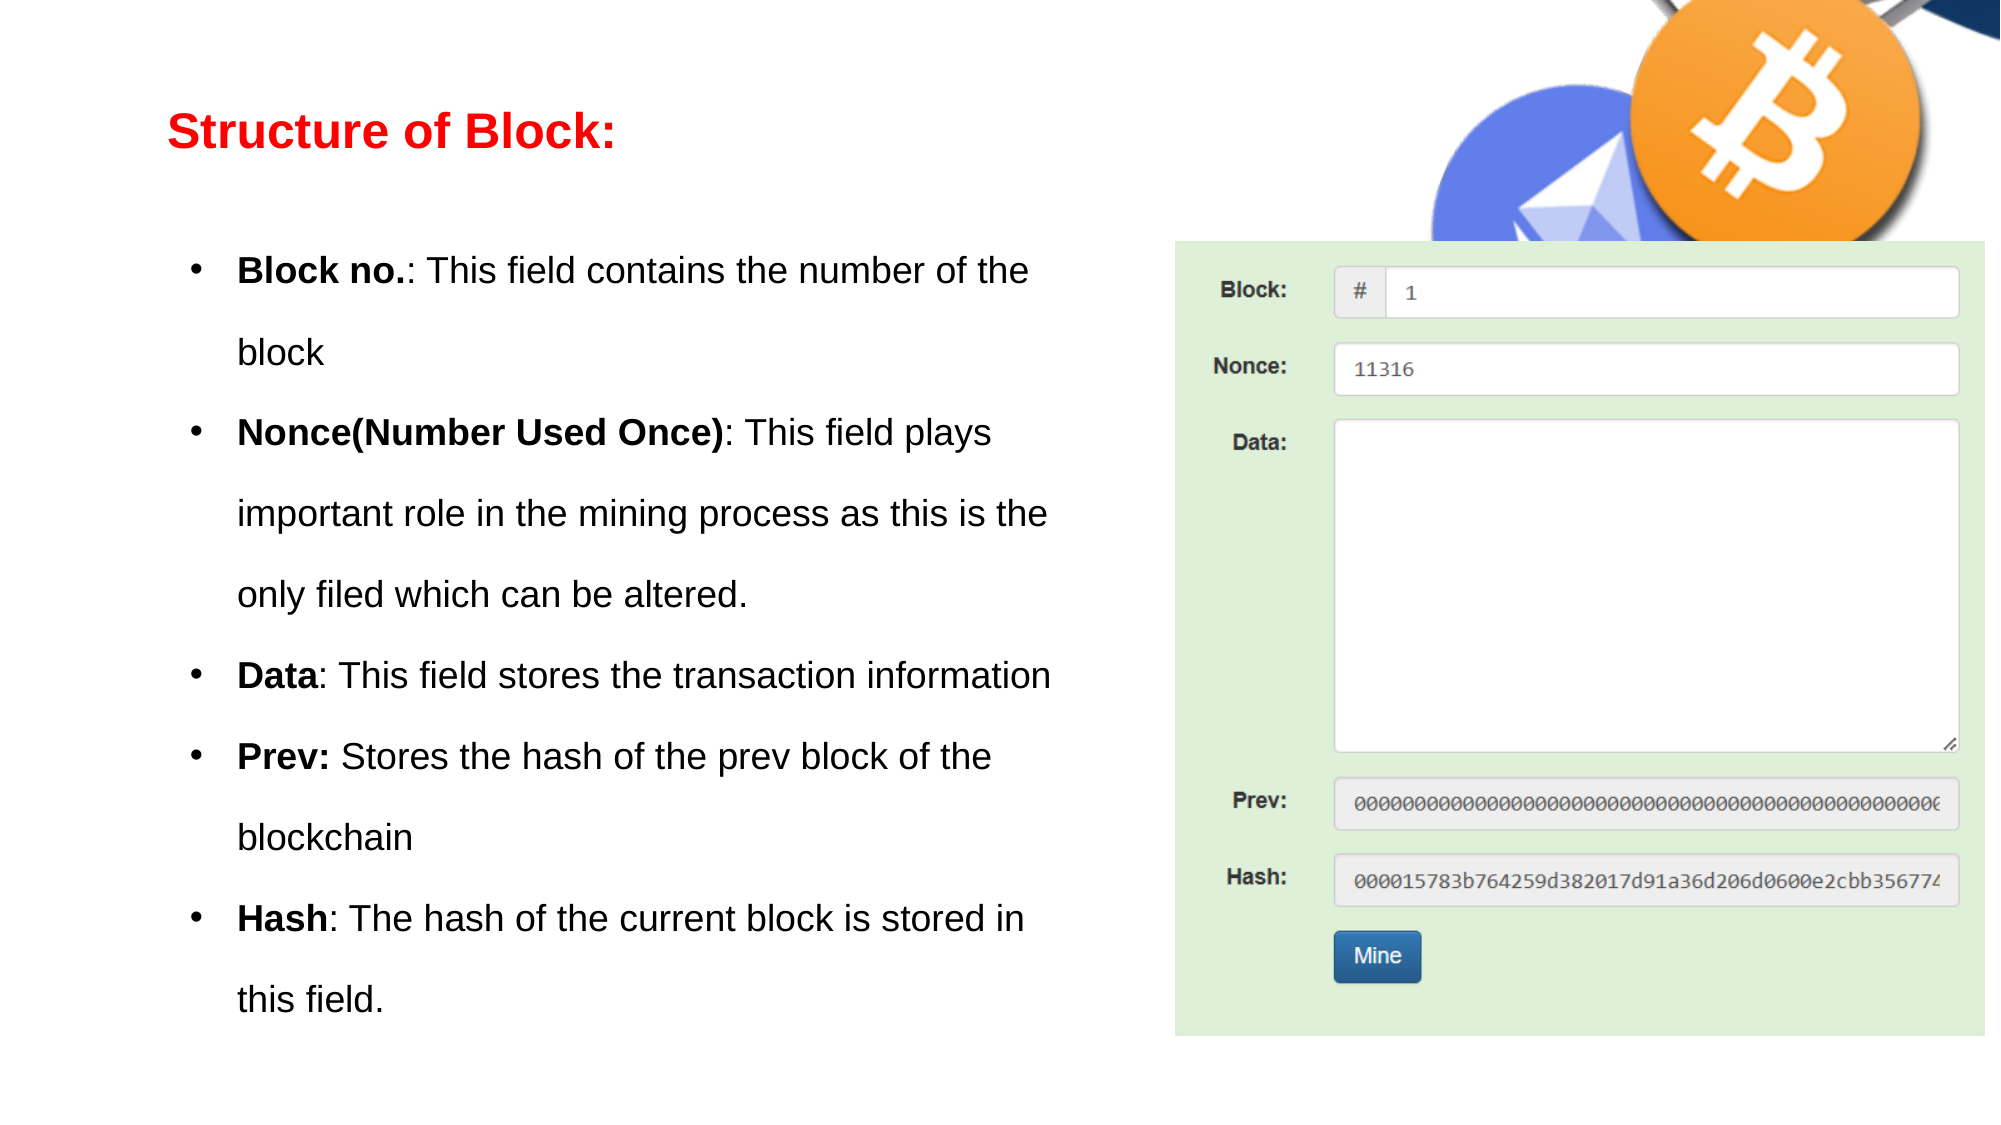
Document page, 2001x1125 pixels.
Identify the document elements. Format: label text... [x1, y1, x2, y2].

picture [1117, 0, 2000, 1036]
text_box Block no.: This field contains the number of the block Nonce(Number Used Once): This field plays important role in the mining process as this is the only filed which can be altered. Data: This field stores the transaction information Prev: Stores the hash of the prev block of the blockchain Hash: The hash of the current block is stored in this field. [175, 203, 1101, 1028]
text_box Structure of Block: [152, 90, 633, 226]
